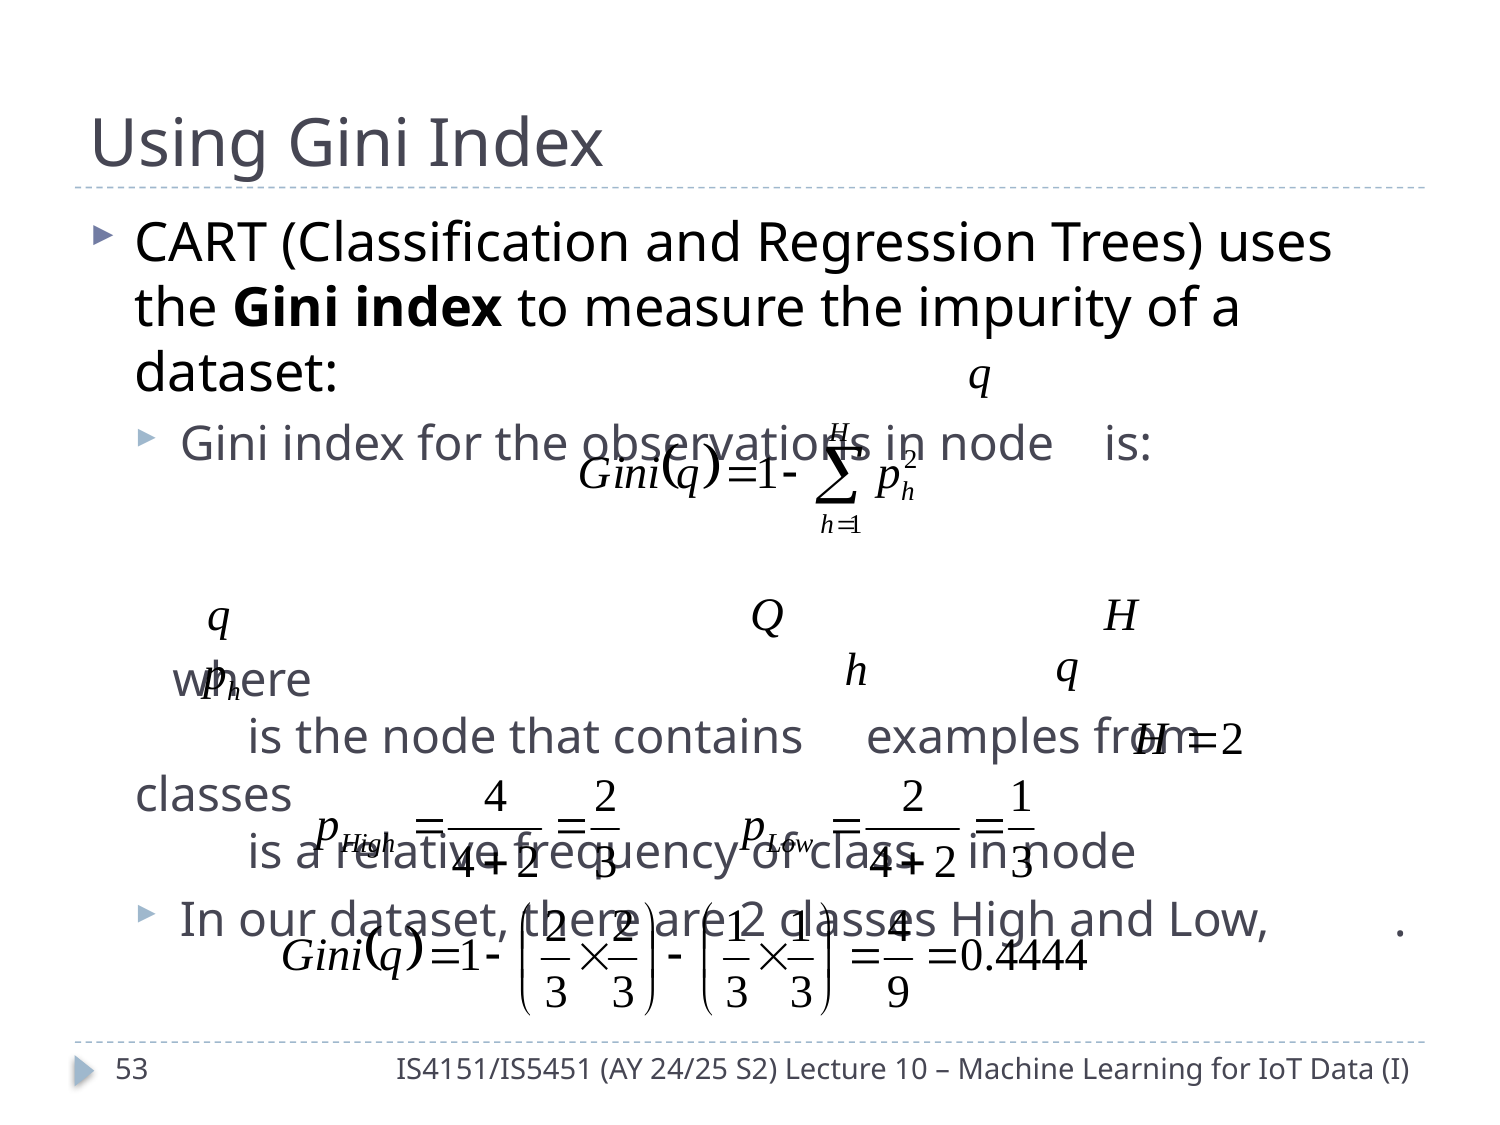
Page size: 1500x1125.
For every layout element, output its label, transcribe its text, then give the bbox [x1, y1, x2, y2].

title Using Gini Index [75, 24, 1425, 188]
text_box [1095, 587, 1151, 639]
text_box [960, 357, 1001, 409]
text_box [1125, 711, 1251, 763]
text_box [190, 642, 249, 713]
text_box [274, 893, 1096, 1026]
footer IS4151/IS5451 (AY 24/25 S2) Lecture 10 – Machine Learning for IoT Data (I) [426, 1042, 1425, 1103]
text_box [837, 642, 877, 698]
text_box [303, 766, 631, 888]
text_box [728, 766, 1045, 888]
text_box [199, 598, 240, 642]
slide_number 52 [100, 1042, 426, 1103]
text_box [744, 587, 792, 651]
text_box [1048, 649, 1088, 701]
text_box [571, 411, 929, 544]
list CART (Classification and Regression Trees) uses the Gini index to measure the impurity of a dataset: Gini index for the observations in node is: where is the node that contains examples from classes is a relative frequency of class in node In our dataset, there are 2 classes High and Low, . [75, 200, 1425, 1038]
